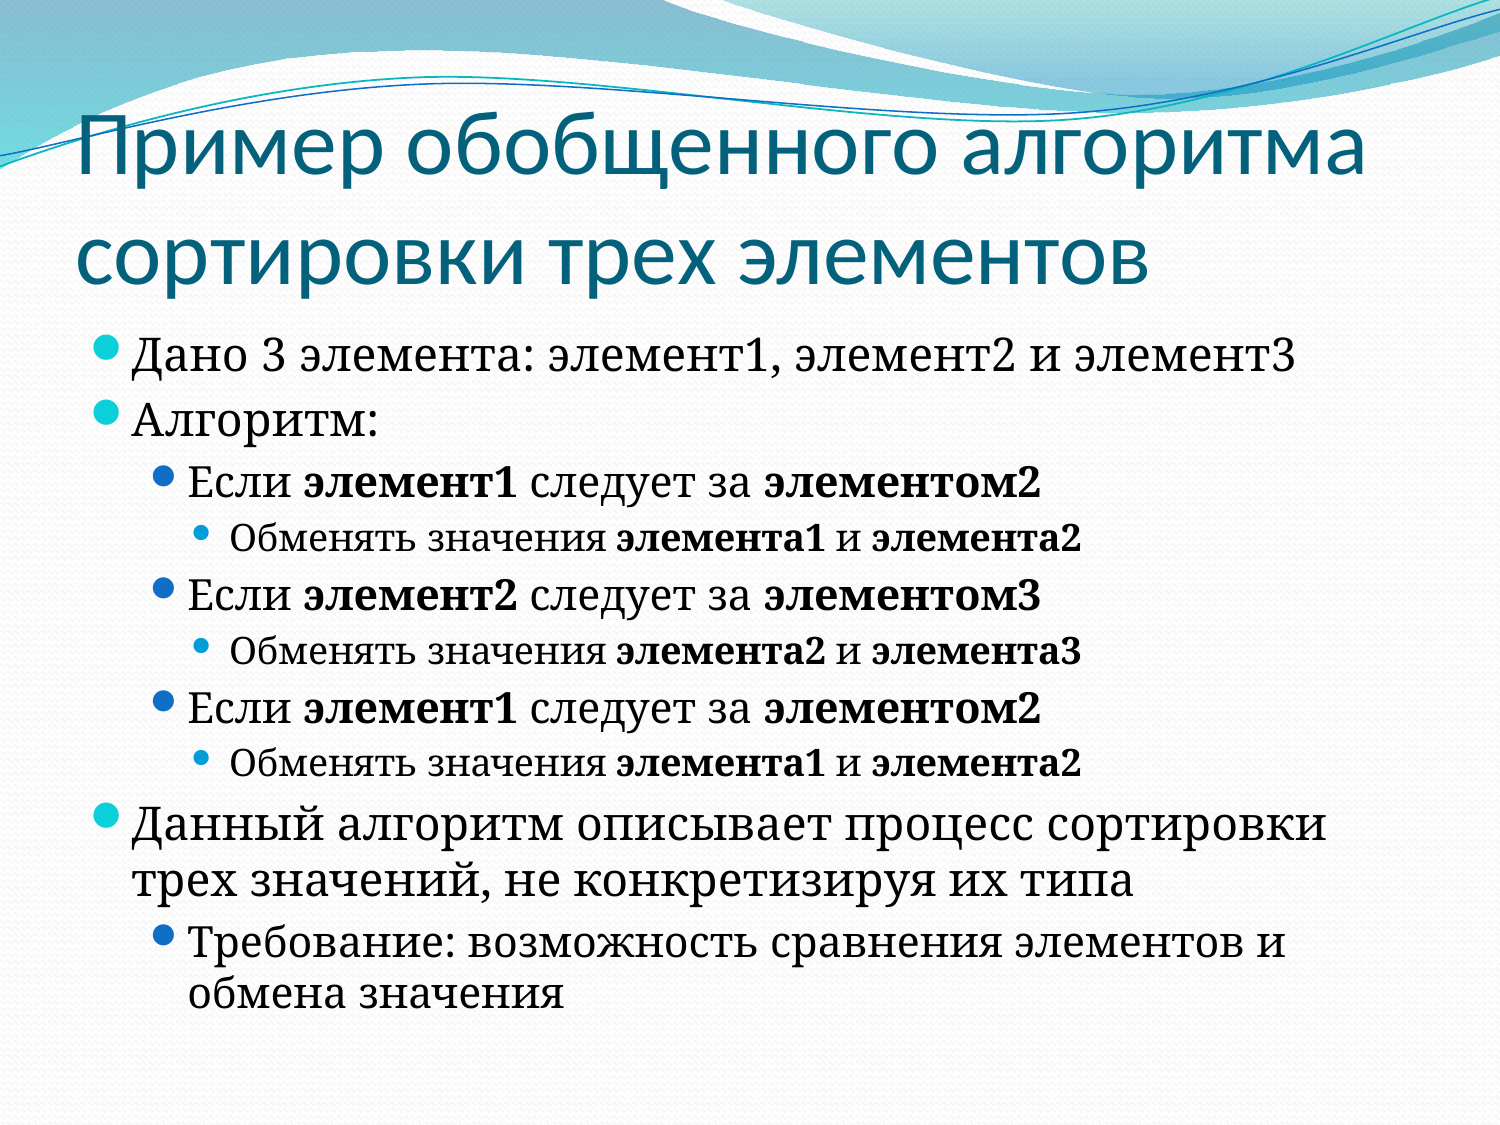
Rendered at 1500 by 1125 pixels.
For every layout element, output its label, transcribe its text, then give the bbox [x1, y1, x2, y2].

list Дано 3 элемента: элемент1, элемент2 и элемент3 Алгоритм: Если элемент1 следует за элементом2 Обменять значения элемента1 и элемента2 Если элемент2 следует за элементом3 Обменять значения элемента2 и элемента3 Если элемент1 следует за элементом2 Обменять значения элемента1 и элемента2 Данный алгоритм описывает процесс сортировки трех значений, не конкретизируя их типа Требование: возможность сравнения элементов и обмена значения [75, 317, 1425, 1038]
title Пример обобщенного алгоритма сортировки трех элементов [75, 115, 1425, 303]
